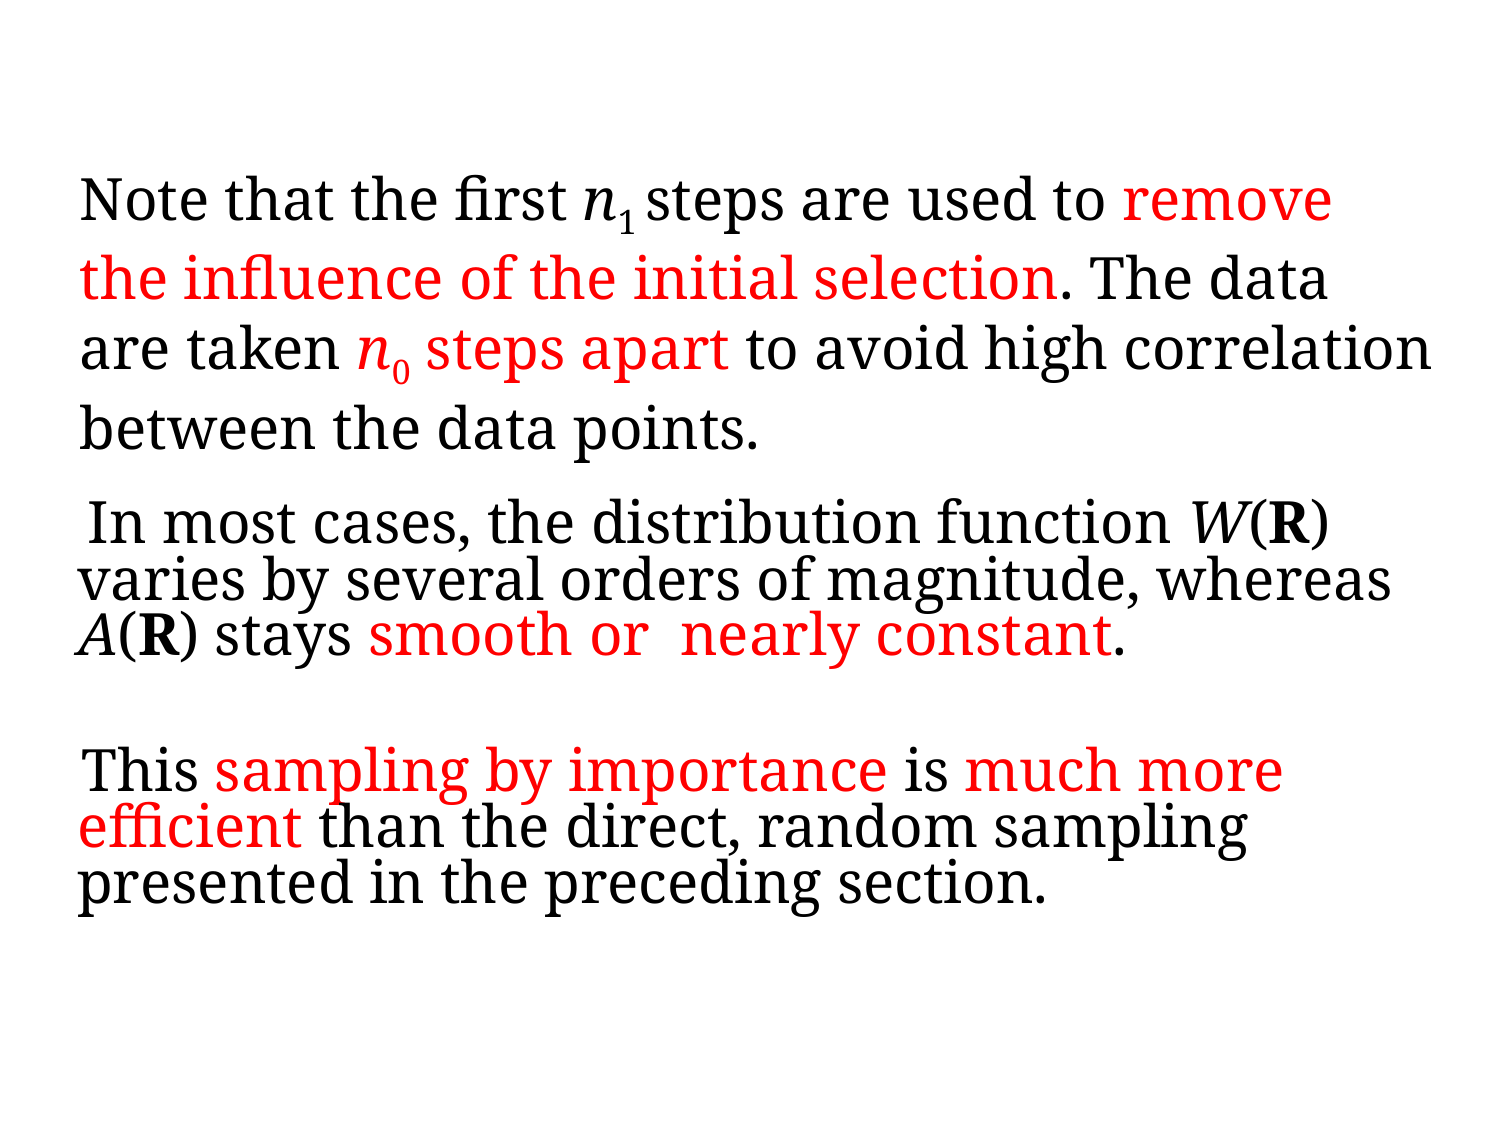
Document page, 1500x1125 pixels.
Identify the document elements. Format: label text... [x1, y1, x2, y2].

text_box Note that the first n1 steps are used to remove the influence of the initial selection. The data are taken n0 steps apart to avoid high correlation between the data points. [65, 154, 1449, 469]
list In most cases, the distribution function W(R) varies by several orders of magnitude, whereas A(R) stays smooth or nearly constant. This sampling by importance is much more efficient than the direct, random sampling presented in the preceding section. [5, 491, 1495, 953]
